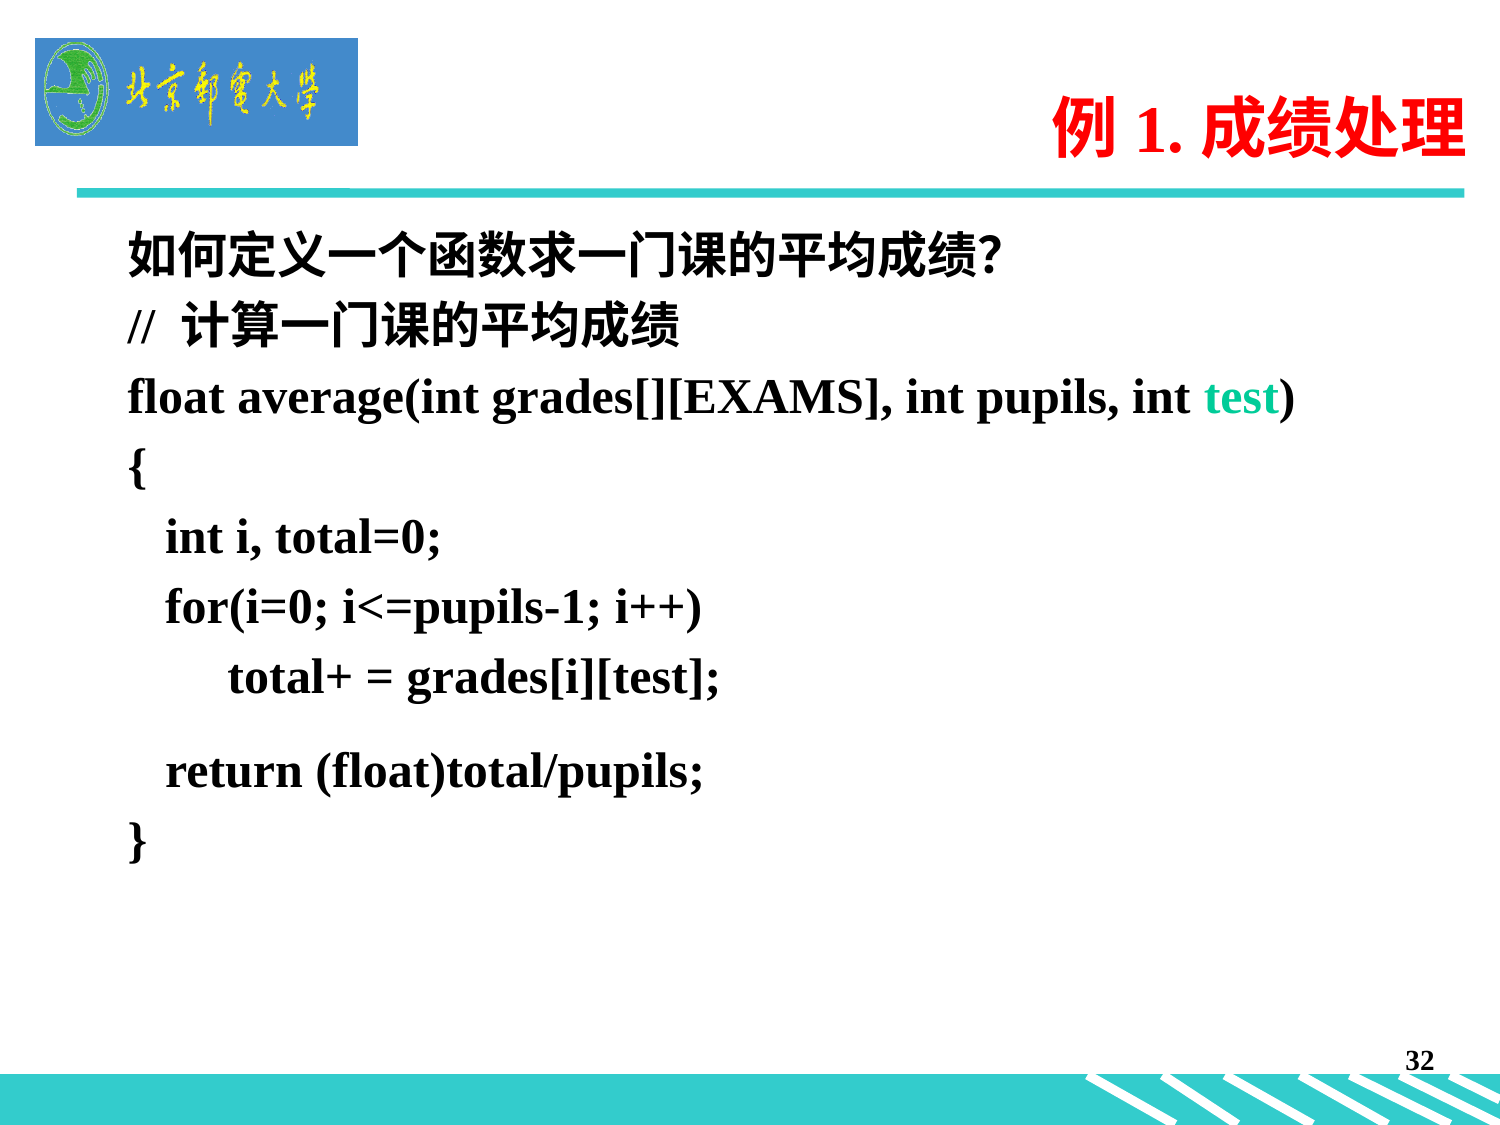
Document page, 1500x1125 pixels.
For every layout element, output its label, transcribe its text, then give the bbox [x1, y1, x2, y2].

title 例1.成绩处理 [207, 66, 1483, 185]
slide_number 32 [1137, 1037, 1450, 1113]
list 如何定义一个函数求一门课的平均成绩？ // 计算一门课的平均成绩 float average(int grades[][EXAMS], int pupils, int test) { int i, total=0; for(i=0; i<=pupils-1; i++) total+ = grades[i][test]; return (float)total/pupils; } [112, 216, 1388, 1035]
picture [34, 37, 358, 146]
